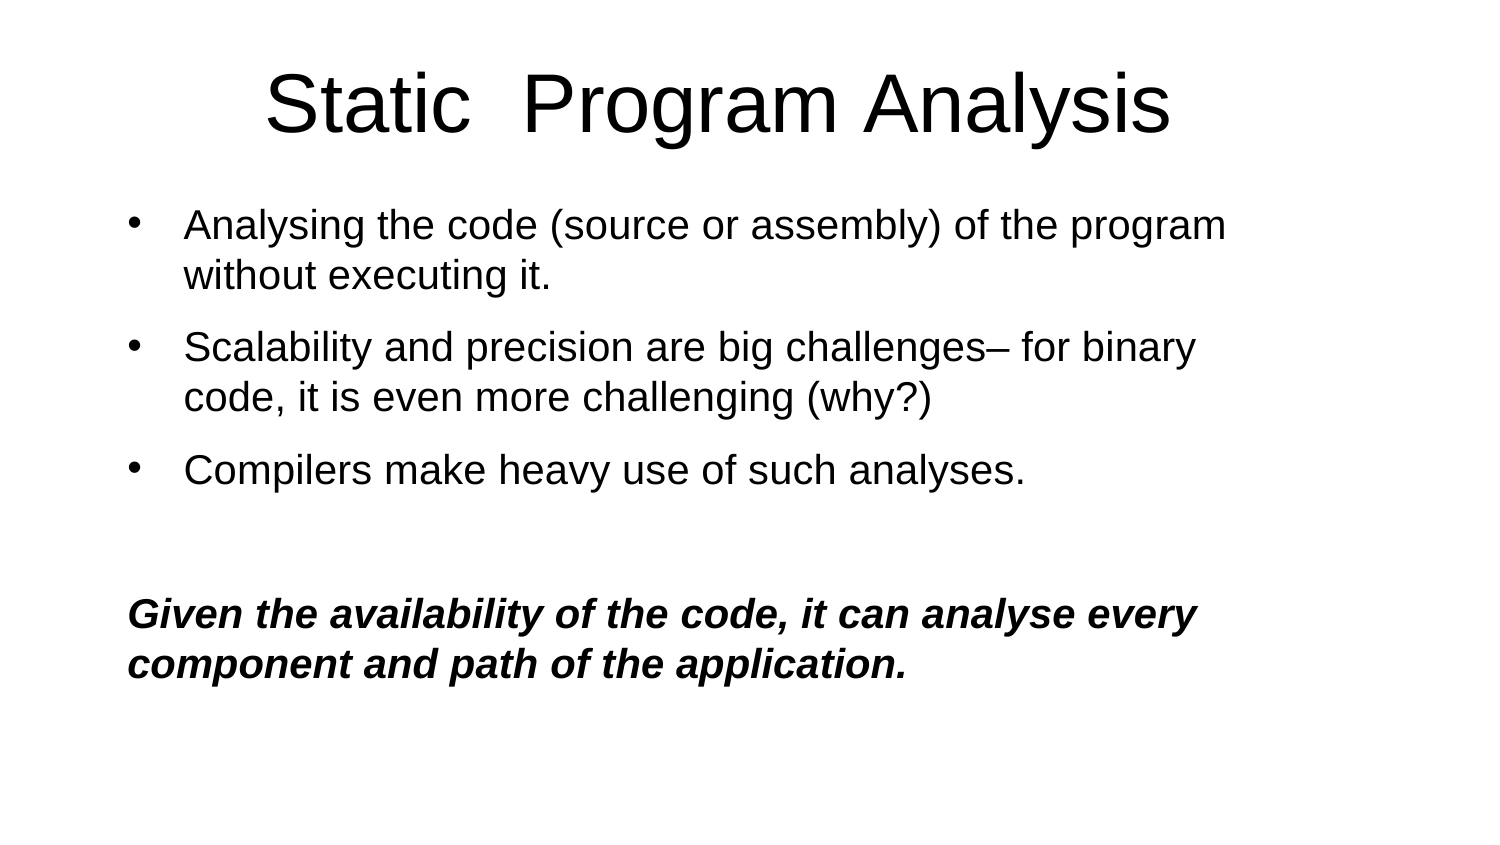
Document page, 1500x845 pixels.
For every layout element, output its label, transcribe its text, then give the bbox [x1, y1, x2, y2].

title Static Program Analysis [262, 47, 1236, 191]
text_box Analysing the code (source or assembly) of the program without executing it. Scalability and precision are big challenges– for binary code, it is even more challenging (why?) Compilers make heavy use of such analyses. Given the availability of the code, it can analyse every component and path of the application. [125, 195, 1390, 687]
